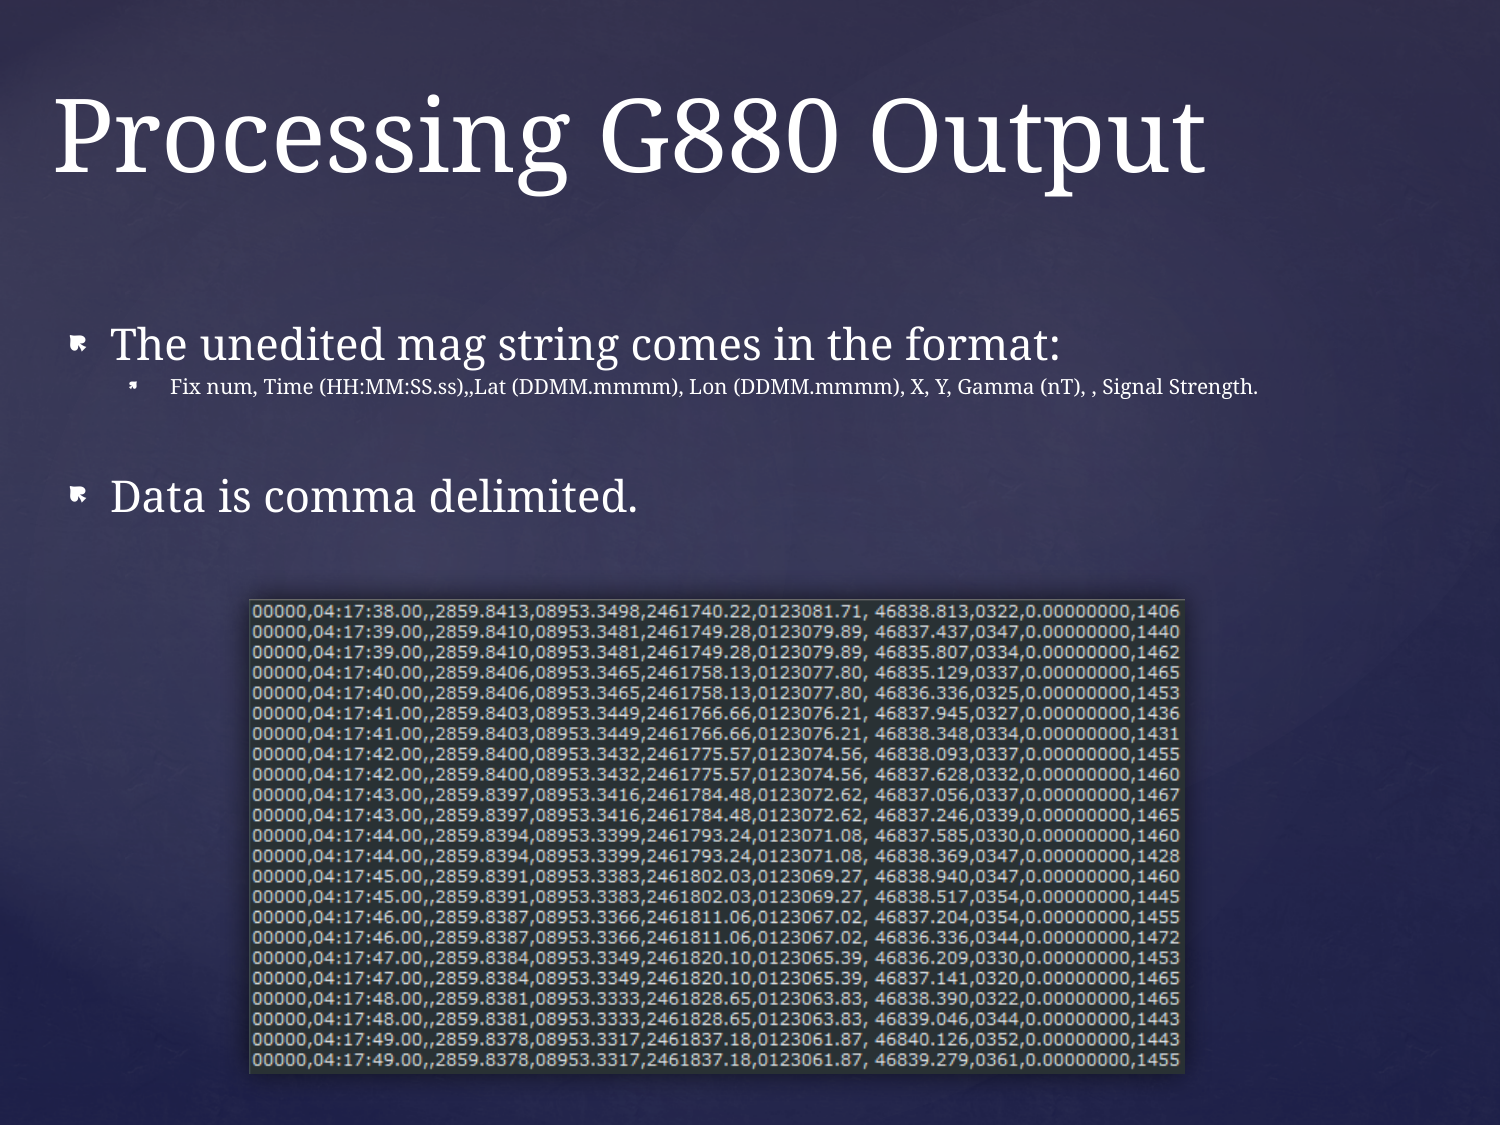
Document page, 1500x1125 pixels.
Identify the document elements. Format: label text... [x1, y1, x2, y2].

list The unedited mag string comes in the format: Fix num, Time (HH:MM:SS.ss),,Lat (DDMM.mmmm), Lon (DDMM.mmmm), X, Y, Gamma (nT), , Signal Strength. Data is comma delimited. [50, 200, 1425, 638]
picture [249, 599, 1185, 1074]
title Processing G880 Output [37, 50, 1275, 200]
